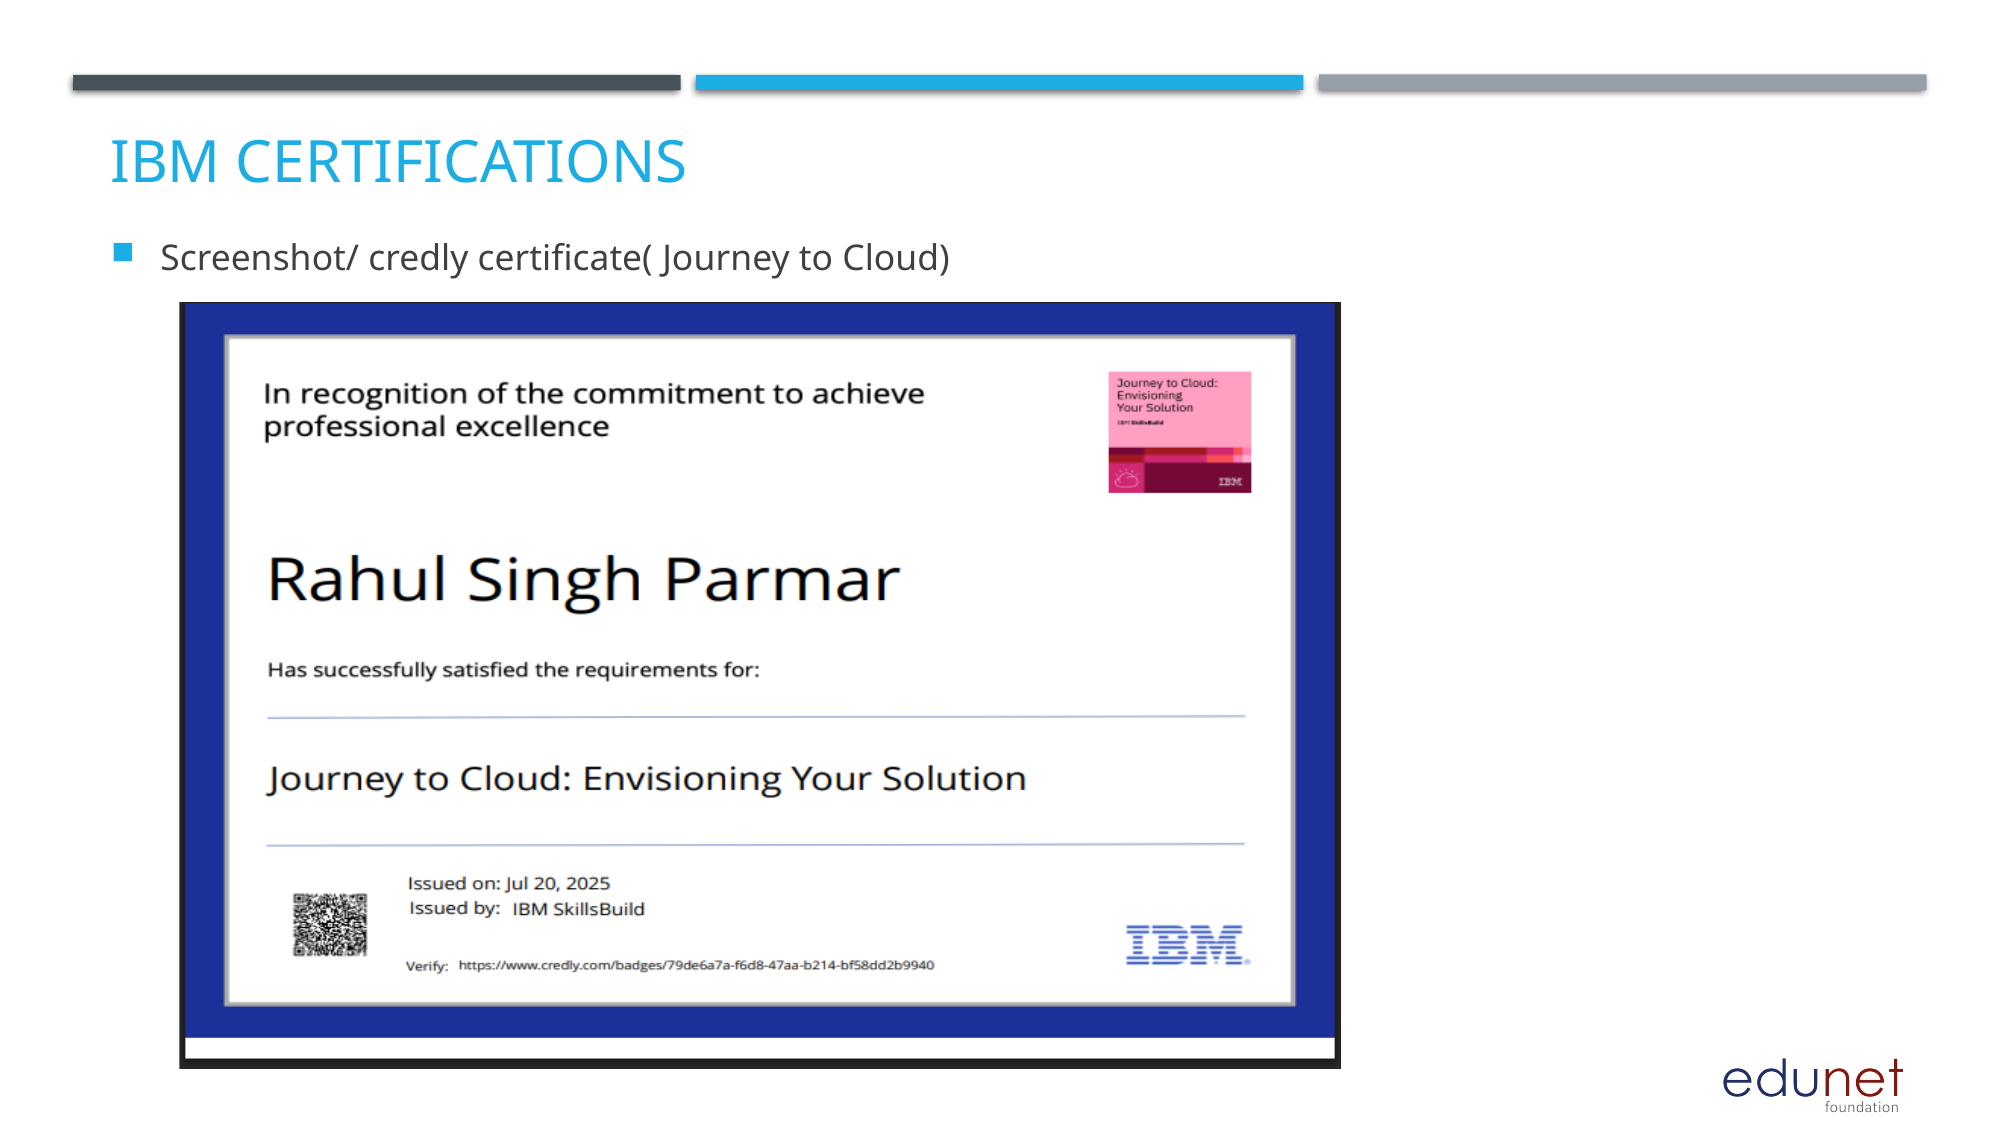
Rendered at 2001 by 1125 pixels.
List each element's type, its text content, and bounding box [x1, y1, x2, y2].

title IBM Certifications [95, 115, 1905, 203]
picture [1719, 1056, 1905, 1116]
picture [175, 301, 1341, 1070]
list Screenshot/ credly certificate( Journey to Cloud) [95, 213, 1905, 296]
